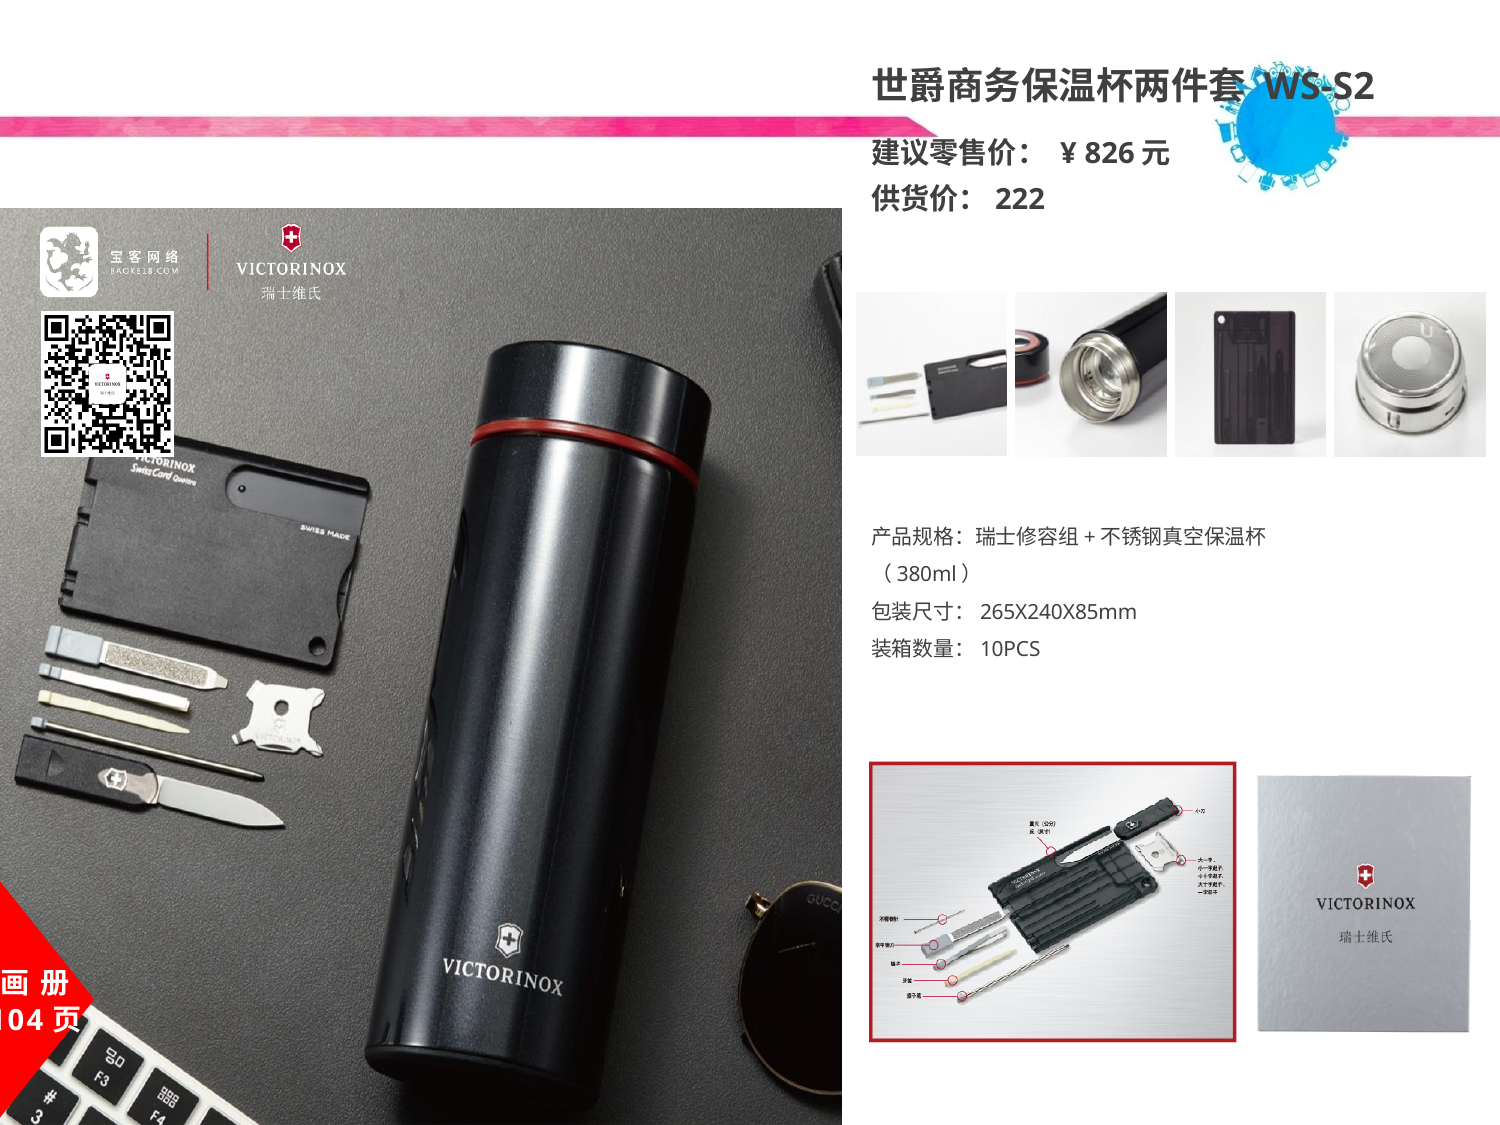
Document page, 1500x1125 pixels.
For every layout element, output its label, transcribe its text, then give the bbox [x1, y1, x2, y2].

picture [0, 0, 1500, 1125]
text_box 建议零售价： ¥ 826元 供货价：222 [856, 116, 1282, 223]
text_box 产品规格：瑞士修容组+不锈钢真空保温杯（380ml） 包装尺寸：265X240X85mm 装箱数量：10PCS [856, 503, 1360, 669]
text_box 世爵商务保温杯两件套 WS-S2 [856, 54, 1415, 115]
